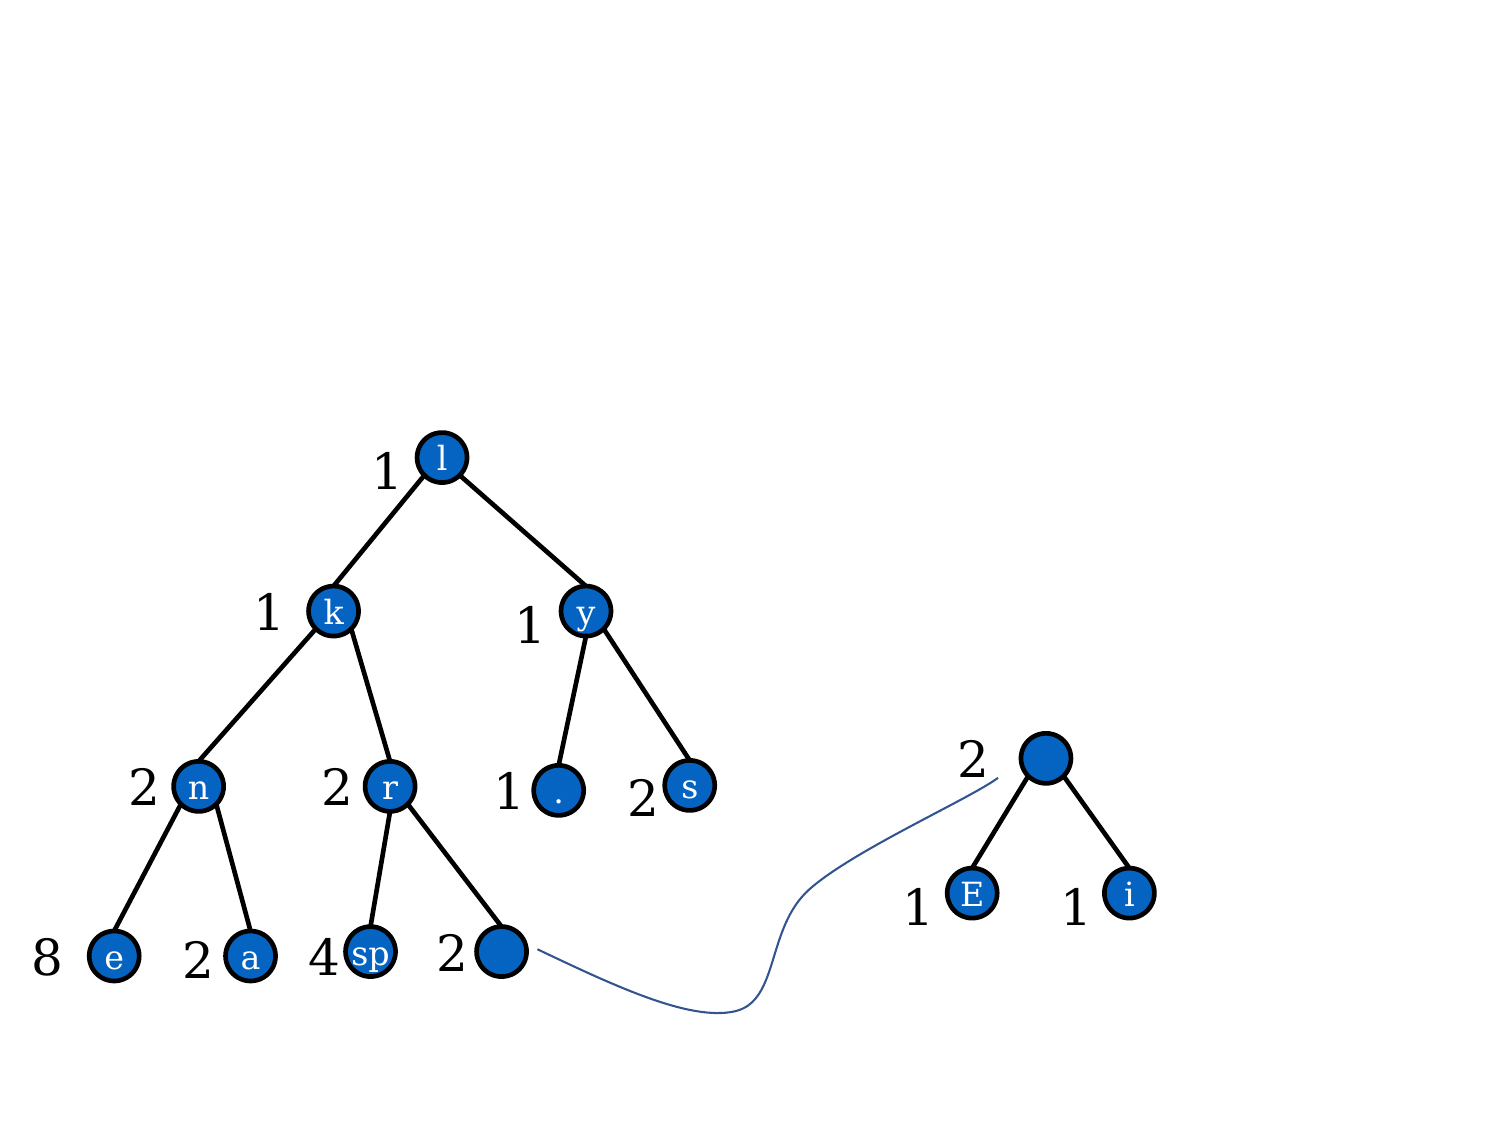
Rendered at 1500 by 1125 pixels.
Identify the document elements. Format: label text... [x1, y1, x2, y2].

text_box 1 [239, 573, 301, 628]
text_box n [176, 761, 224, 812]
text_box [480, 926, 527, 977]
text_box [370, 811, 391, 927]
text_box r [369, 761, 416, 812]
text_box s [675, 760, 715, 811]
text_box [198, 628, 316, 762]
text_box k [308, 586, 359, 637]
text_box l [419, 432, 468, 483]
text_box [603, 628, 690, 761]
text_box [407, 804, 502, 927]
text_box 2 [113, 748, 176, 824]
text_box 2 [613, 761, 675, 834]
text_box 2 [306, 748, 369, 824]
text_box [114, 803, 181, 931]
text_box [459, 475, 586, 587]
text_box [351, 628, 391, 762]
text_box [558, 636, 586, 766]
text_box [536, 818, 888, 1015]
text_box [216, 803, 251, 931]
text_box a [230, 931, 276, 982]
text_box 2 [167, 920, 230, 996]
text_box 1 [478, 752, 541, 828]
text_box sp [355, 926, 396, 977]
text_box 1 [357, 432, 419, 475]
text_box 2 [421, 927, 480, 989]
text_box e [89, 931, 140, 982]
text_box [888, 720, 1155, 944]
text_box . [541, 765, 584, 816]
text_box 8 [16, 918, 79, 993]
text_box 1 [499, 587, 562, 661]
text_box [333, 475, 425, 587]
text_box y [562, 586, 612, 636]
text_box 4 [293, 918, 355, 993]
